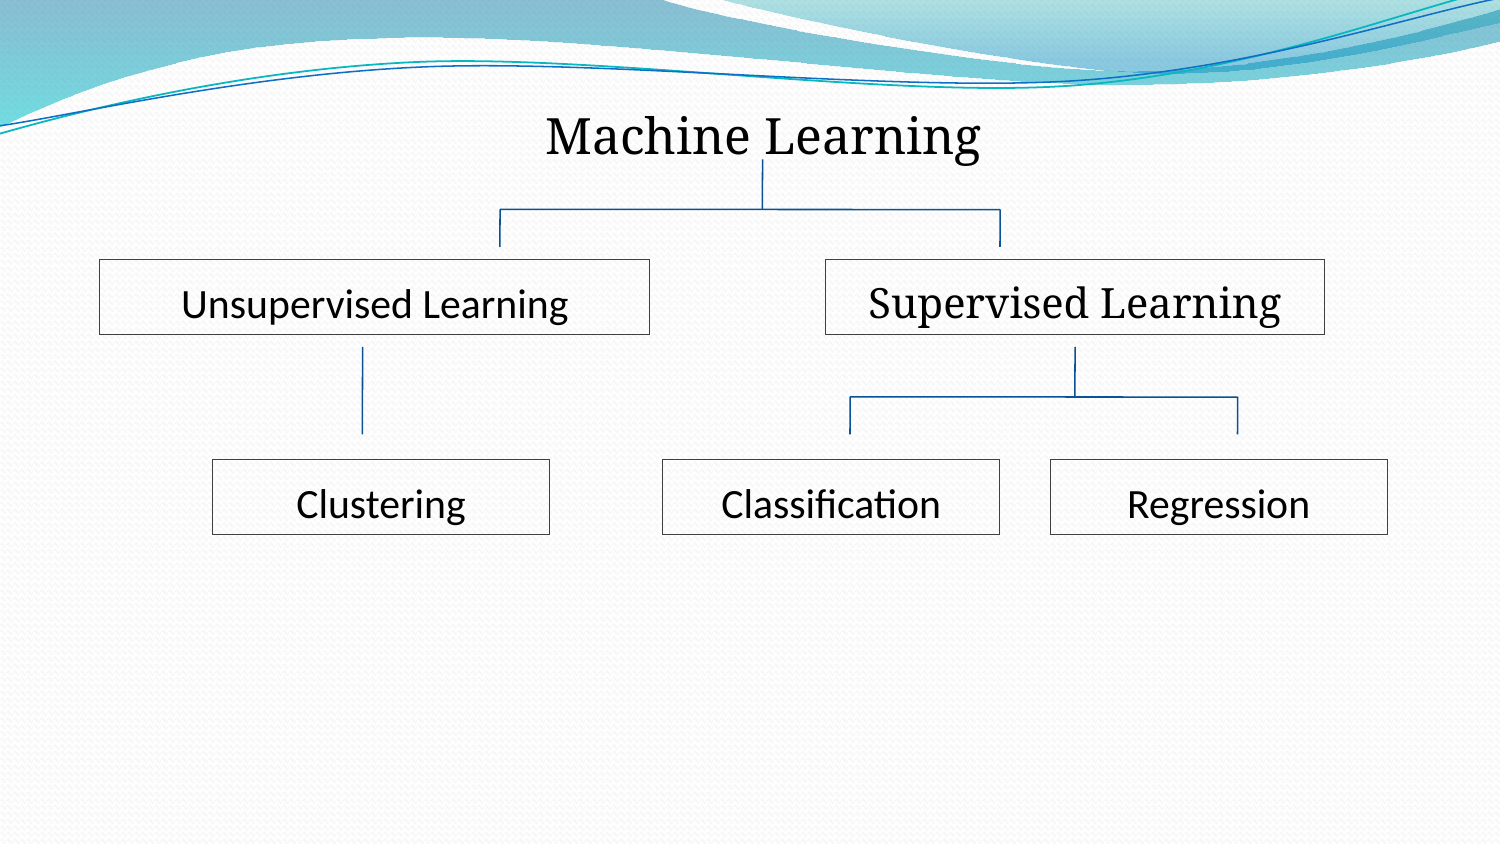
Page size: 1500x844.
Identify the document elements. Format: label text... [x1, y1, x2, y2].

text_box Clustering [212, 459, 550, 535]
text_box Supervised Learning [825, 259, 1325, 335]
text_box Regression [1050, 459, 1388, 535]
text_box Classification [662, 459, 1000, 535]
text_box Unsupervised Learning [99, 259, 650, 335]
text_box Machine Learning [530, 96, 997, 172]
